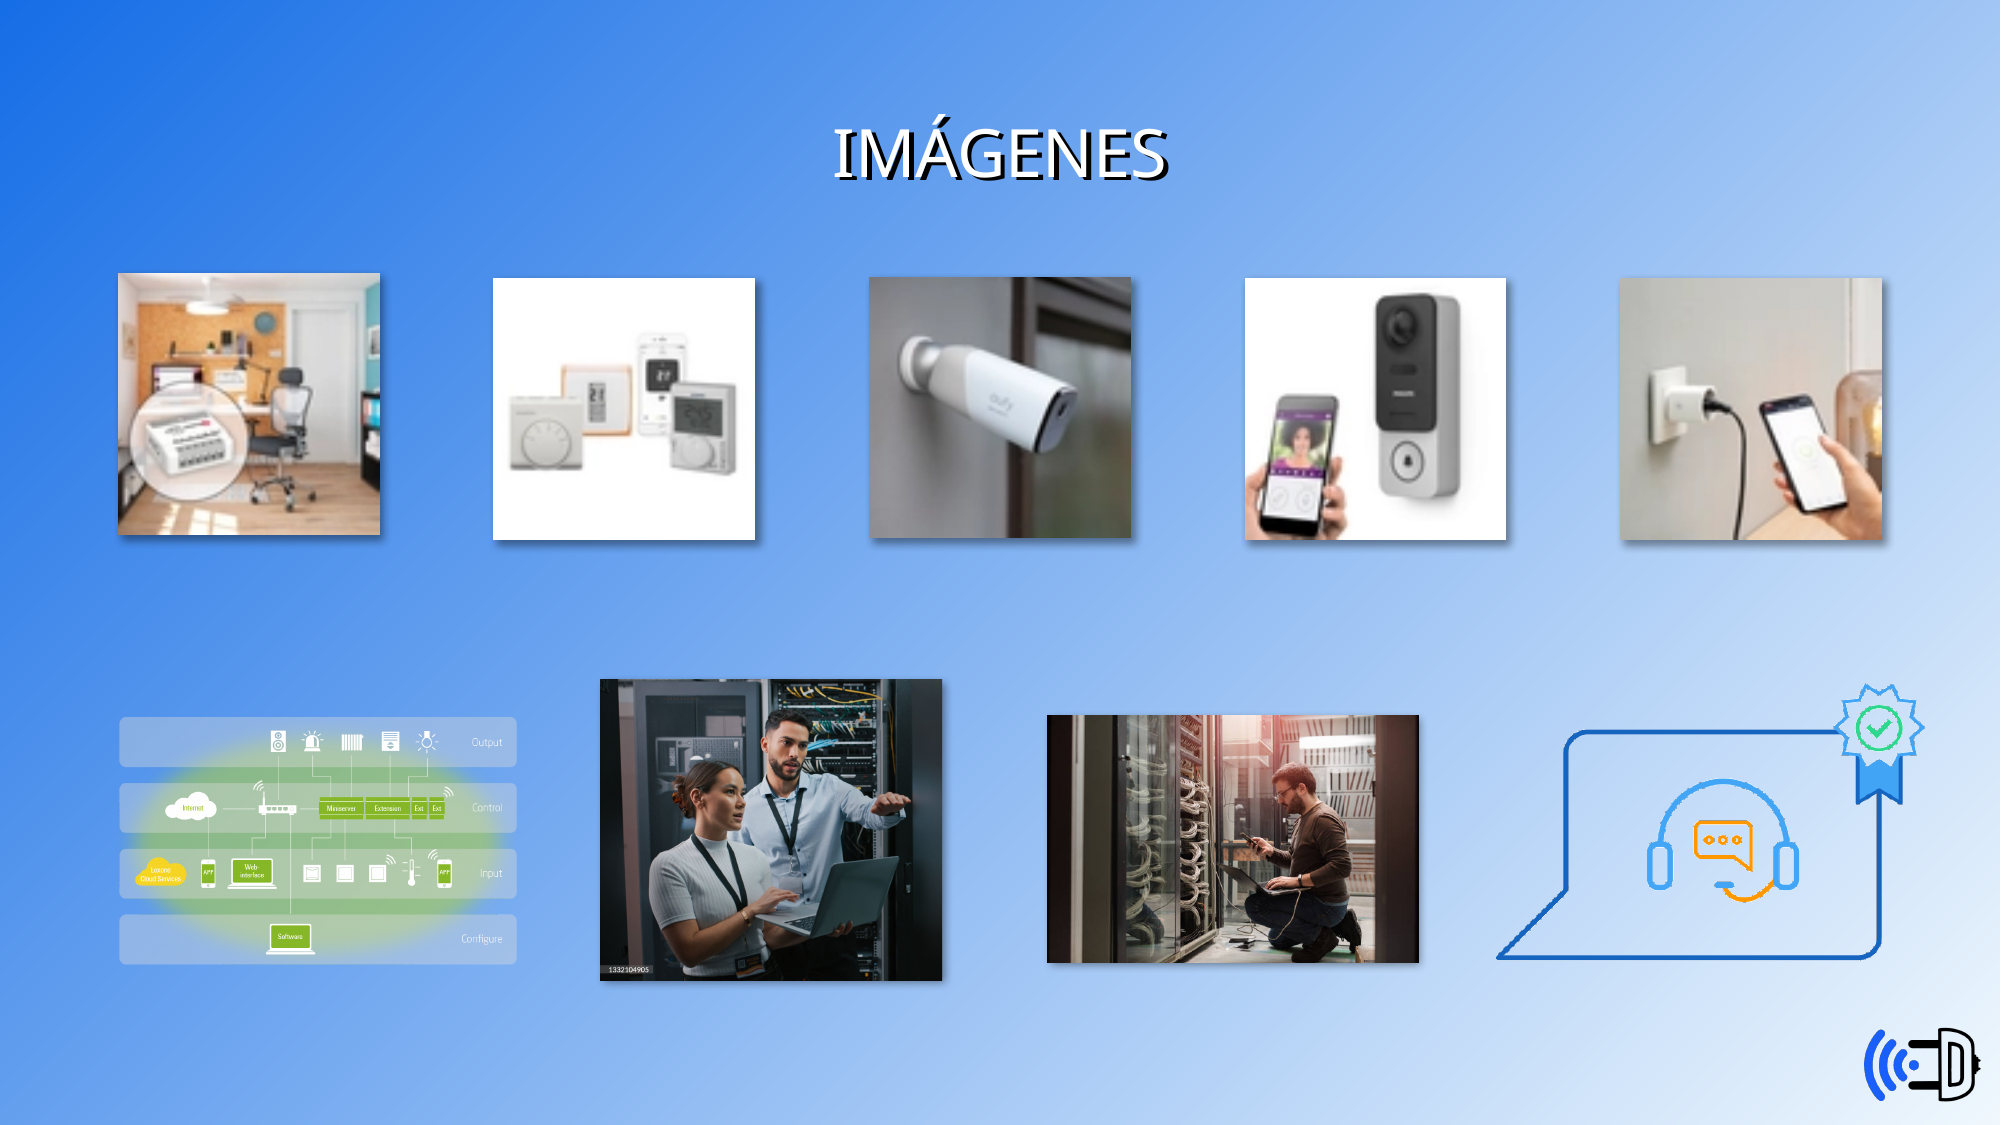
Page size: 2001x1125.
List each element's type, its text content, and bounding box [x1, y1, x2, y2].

picture [1620, 278, 1883, 541]
text_box [0, 0, 2000, 1125]
picture [1244, 278, 1507, 541]
picture [1047, 715, 1419, 963]
picture [1860, 1018, 1989, 1108]
picture [599, 678, 943, 981]
picture [1492, 678, 1926, 963]
text_box IMÁGENES [534, 103, 1466, 199]
picture [117, 273, 380, 536]
picture [868, 276, 1131, 539]
picture [493, 278, 756, 541]
picture [117, 716, 519, 966]
